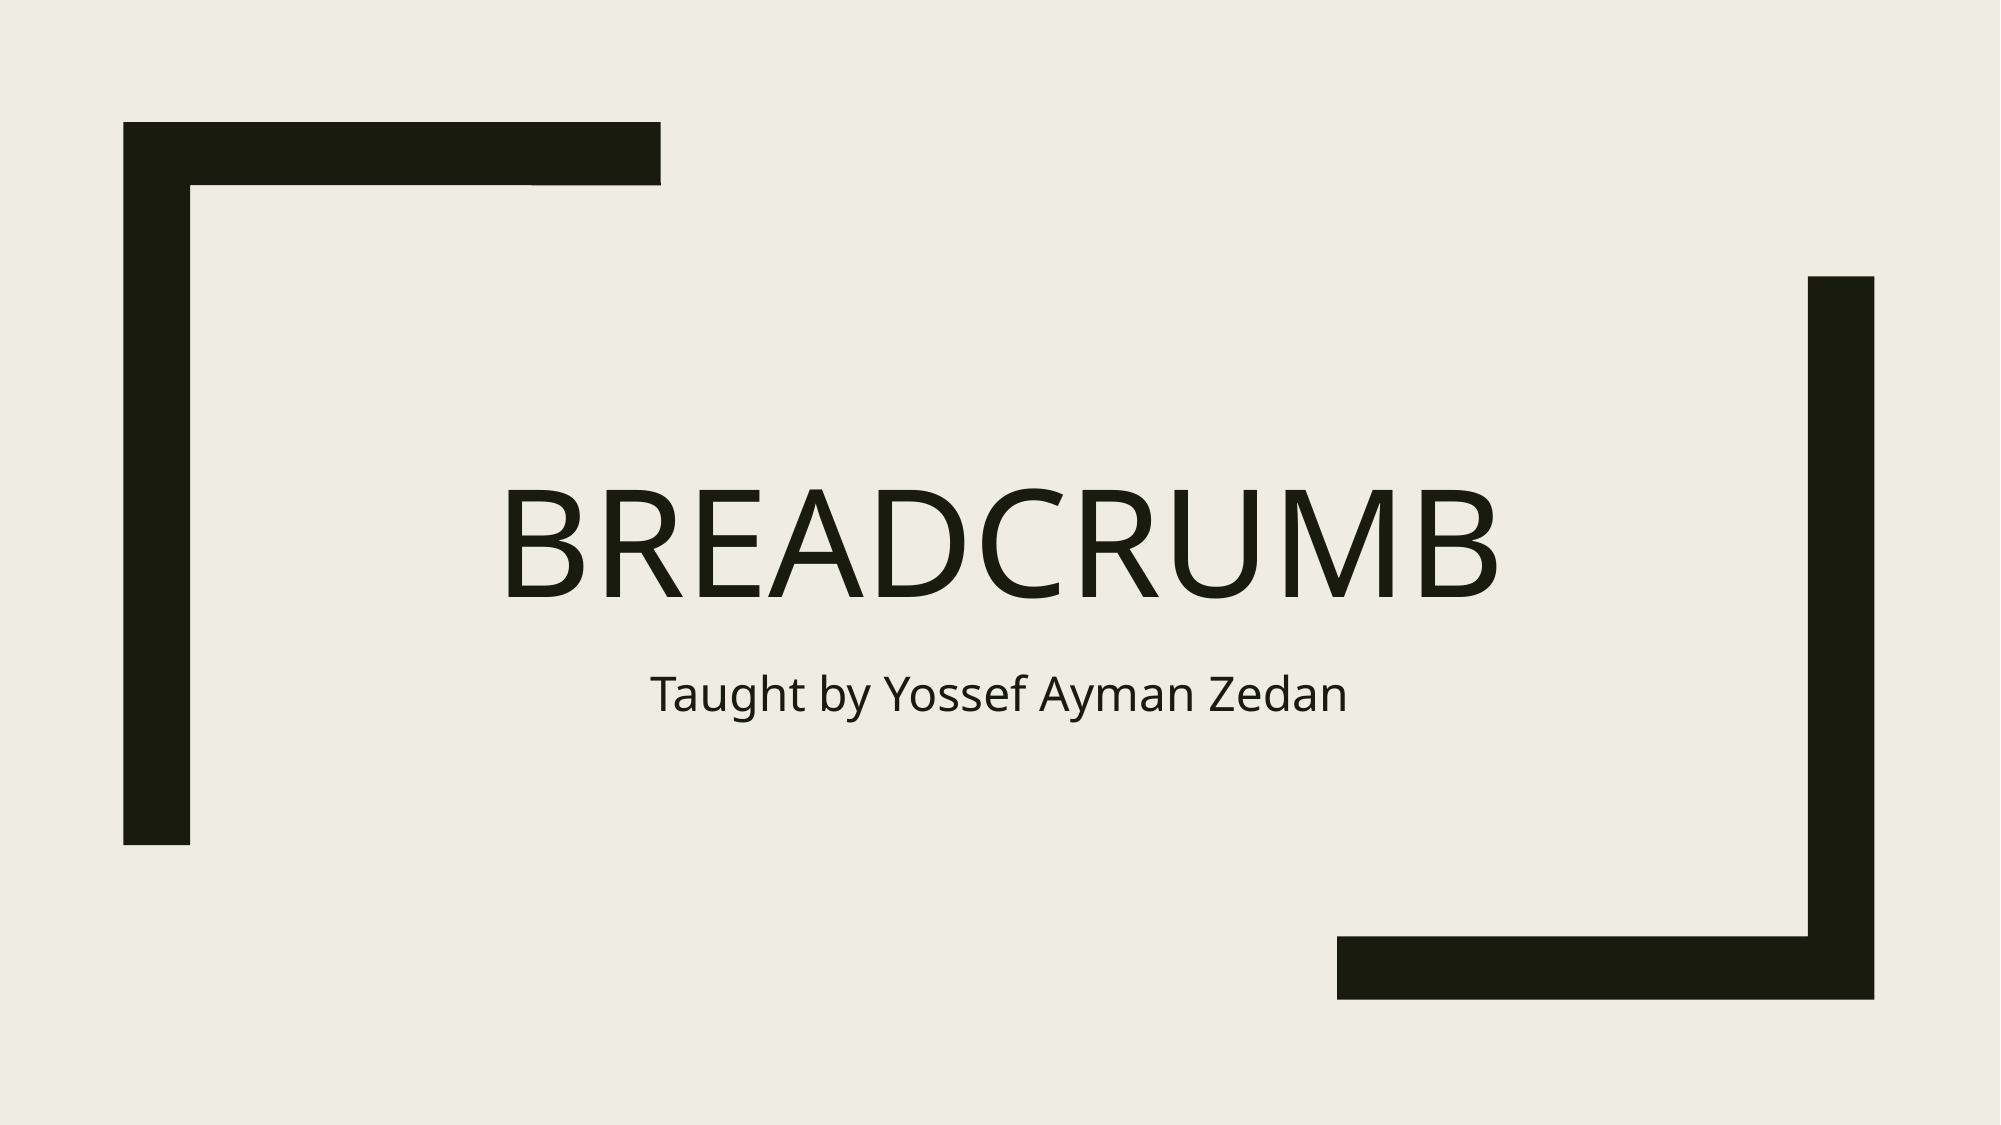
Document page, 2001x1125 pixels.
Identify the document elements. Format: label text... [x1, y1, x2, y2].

title breadcrumb [314, 293, 1686, 638]
subtitle Taught by Yossef Ayman Zedan [439, 649, 1561, 828]
